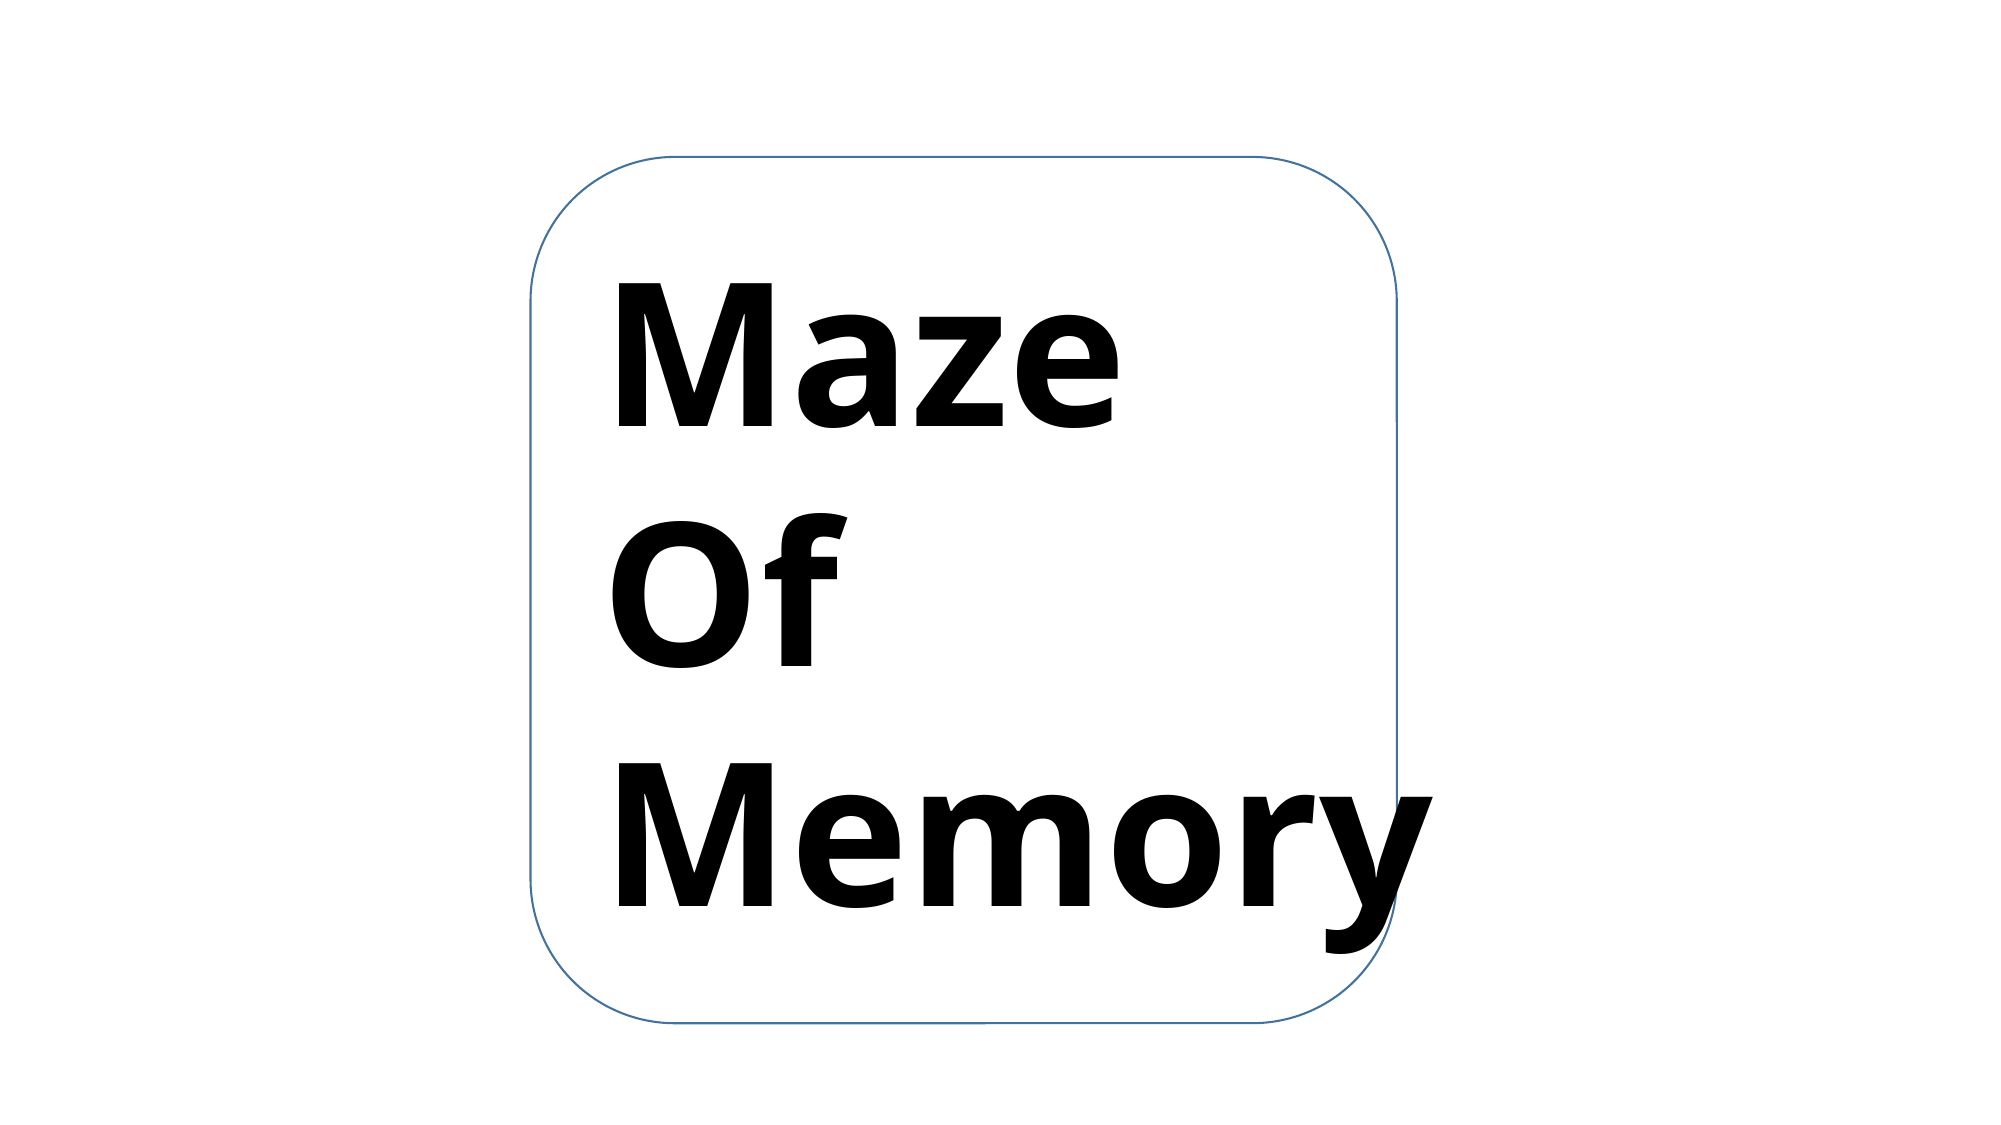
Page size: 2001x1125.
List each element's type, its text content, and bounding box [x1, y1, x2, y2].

text_box Maze Of Memory [587, 218, 1860, 954]
text_box [529, 155, 1377, 1025]
